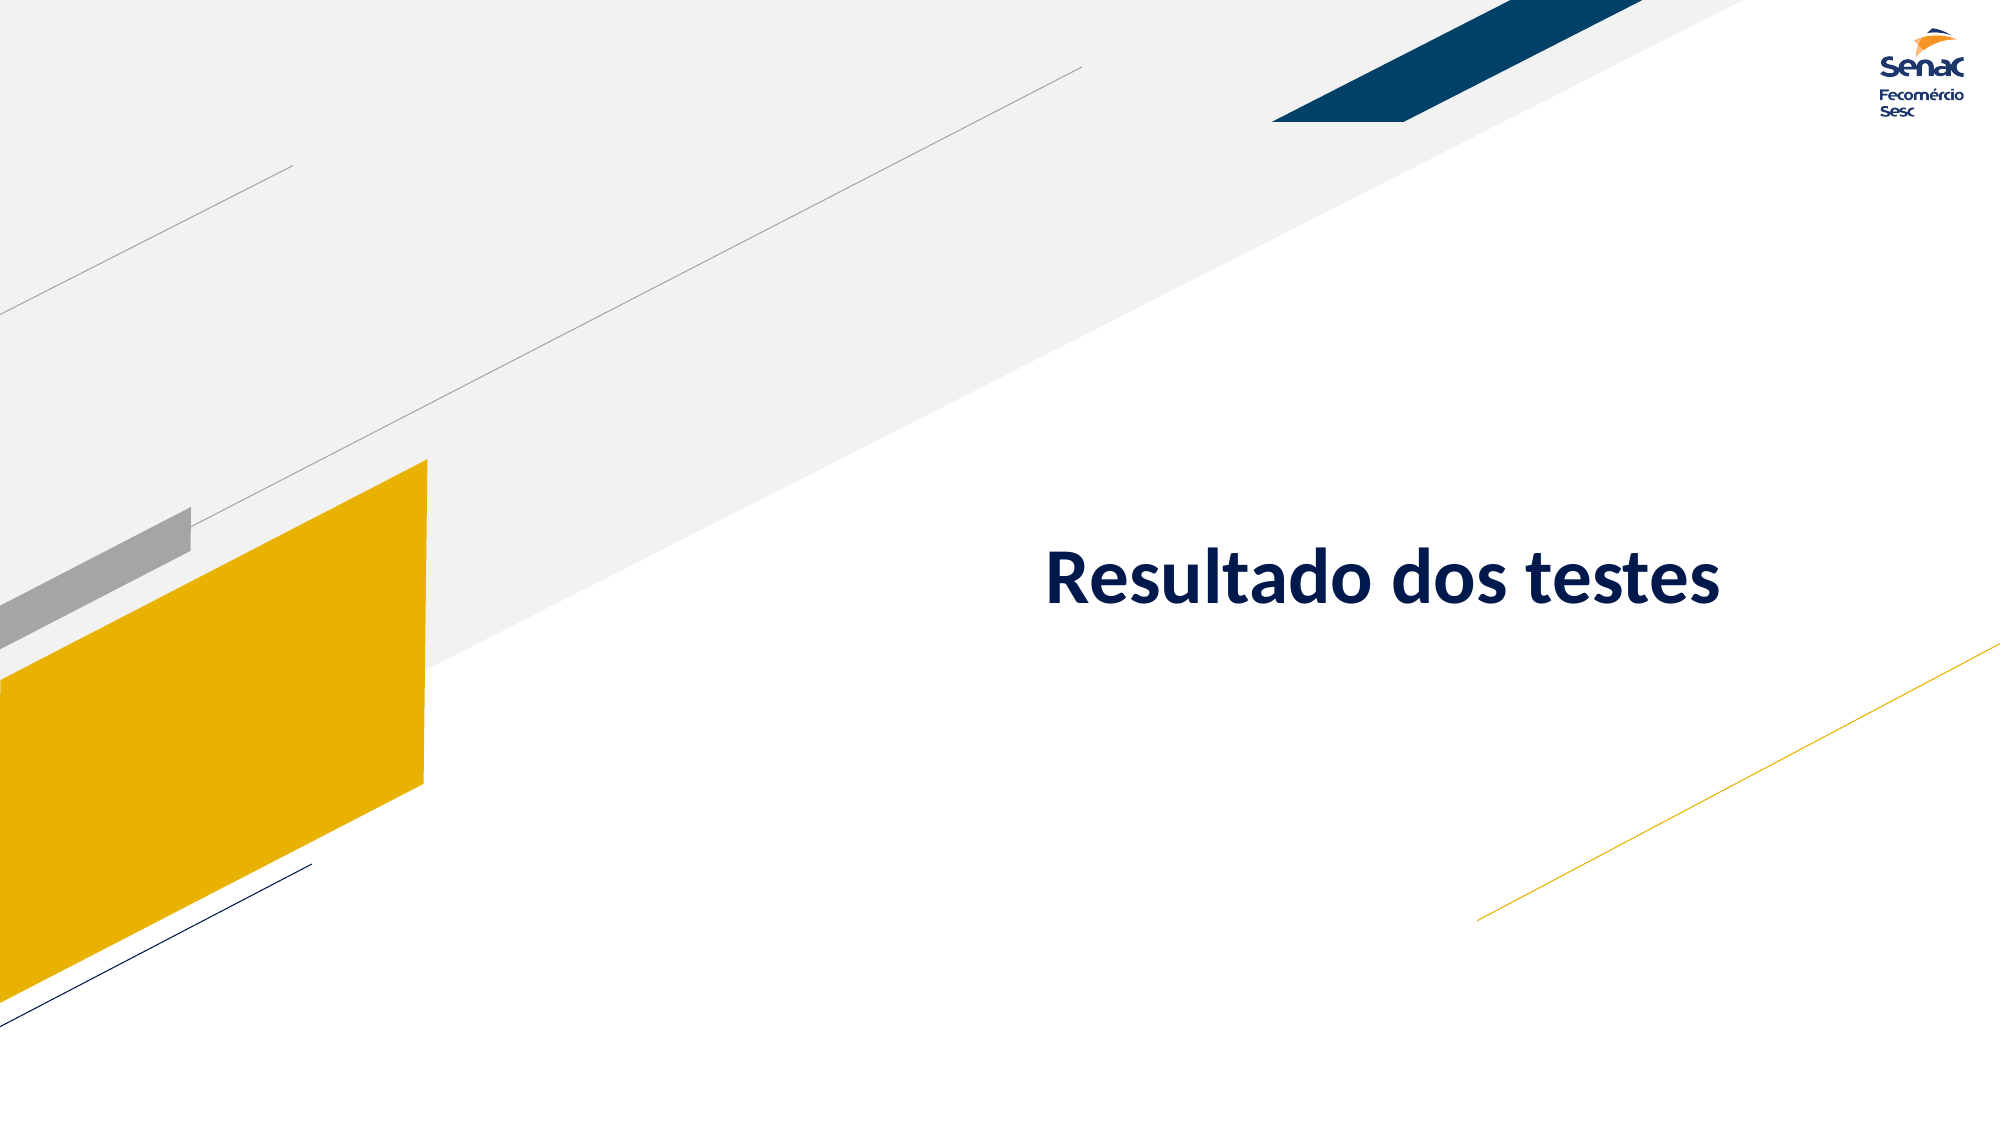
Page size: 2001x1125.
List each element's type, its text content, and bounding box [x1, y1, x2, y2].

picture [1880, 28, 1964, 117]
title Resultado dos testes [1030, 326, 1837, 620]
